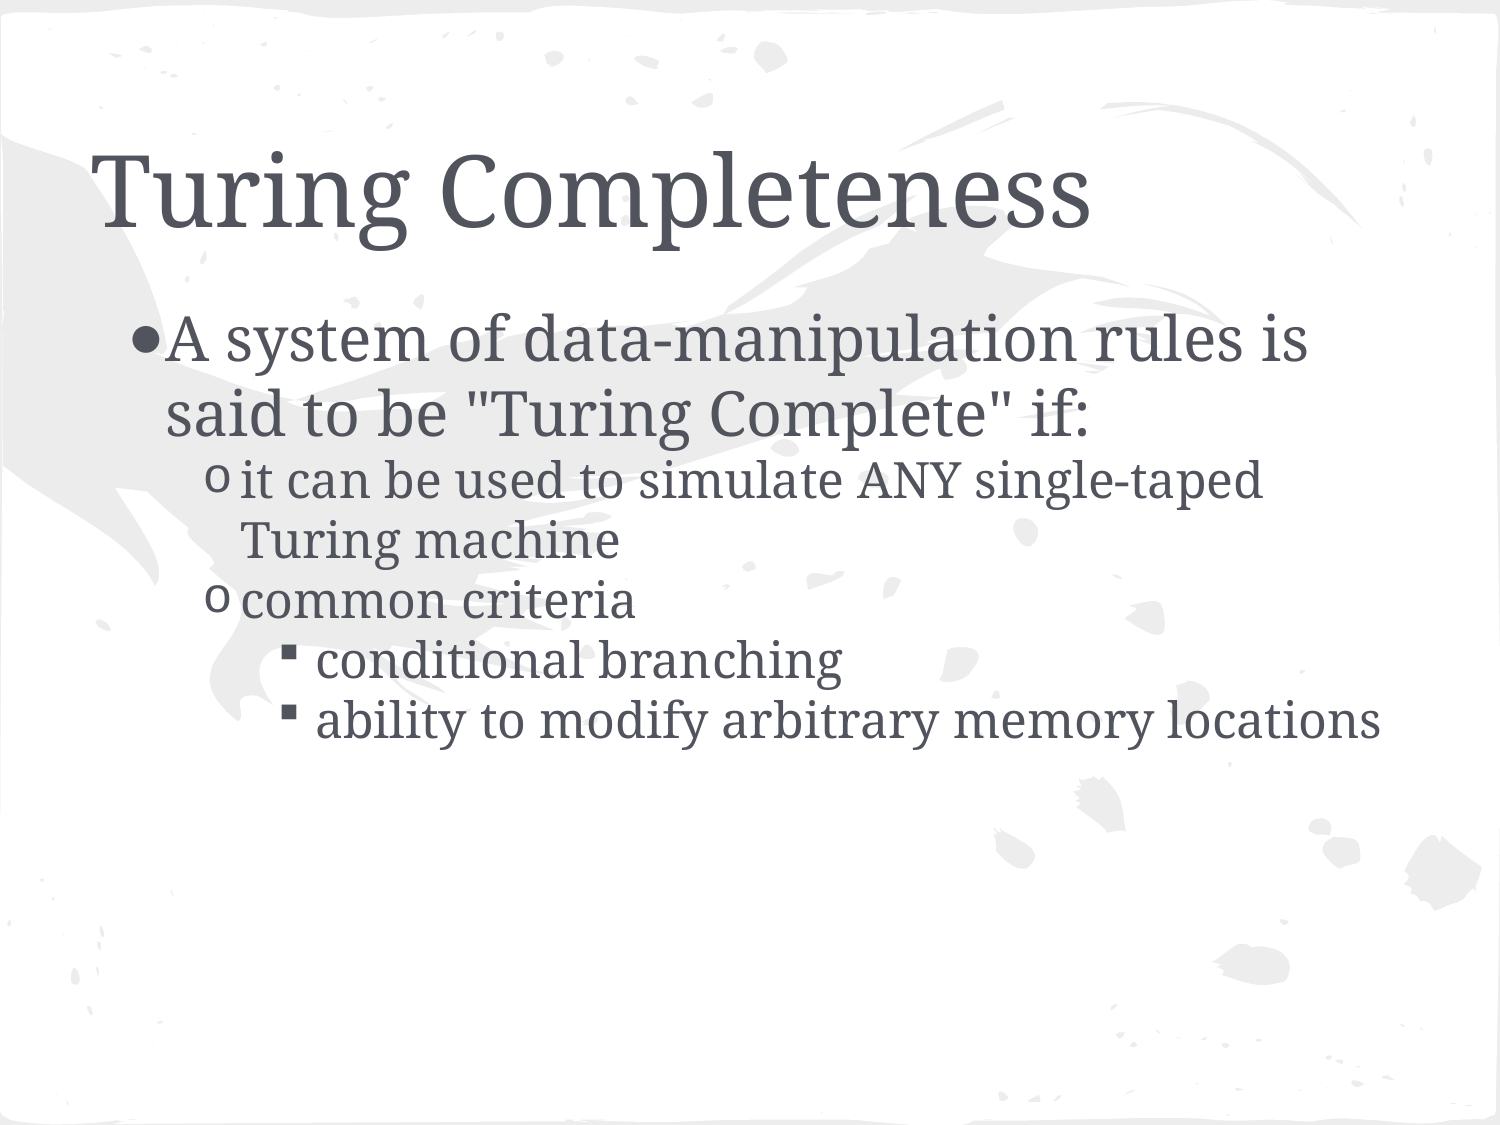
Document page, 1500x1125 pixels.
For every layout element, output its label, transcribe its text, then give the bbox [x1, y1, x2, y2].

title Turing Completeness [75, 34, 1425, 263]
list A system of data-manipulation rules is said to be "Turing Complete" if: it can be used to simulate ANY single-taped Turing machine common criteria conditional branching ability to modify arbitrary memory locations [75, 283, 1425, 1078]
